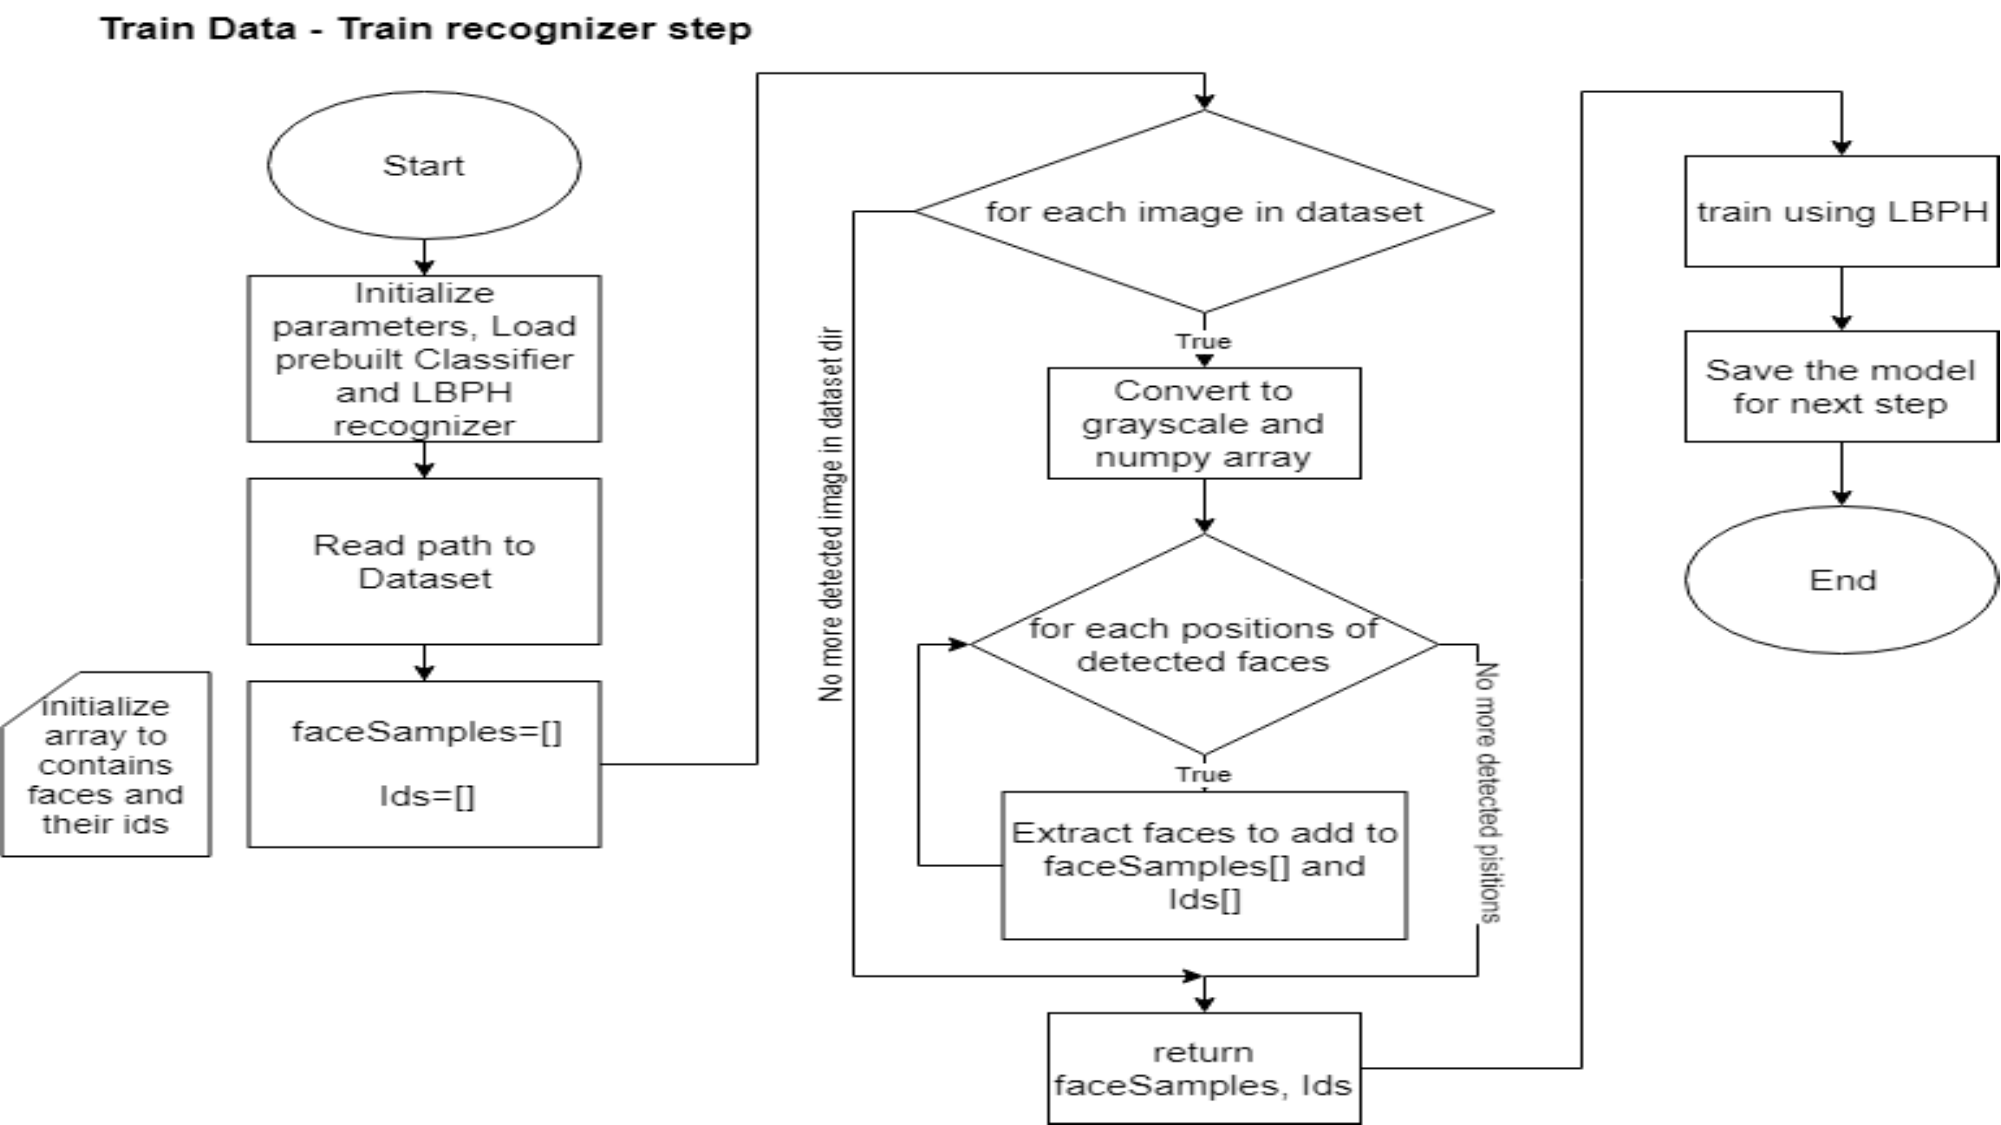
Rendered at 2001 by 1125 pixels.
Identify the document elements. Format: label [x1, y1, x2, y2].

list [0, 0, 2000, 1125]
